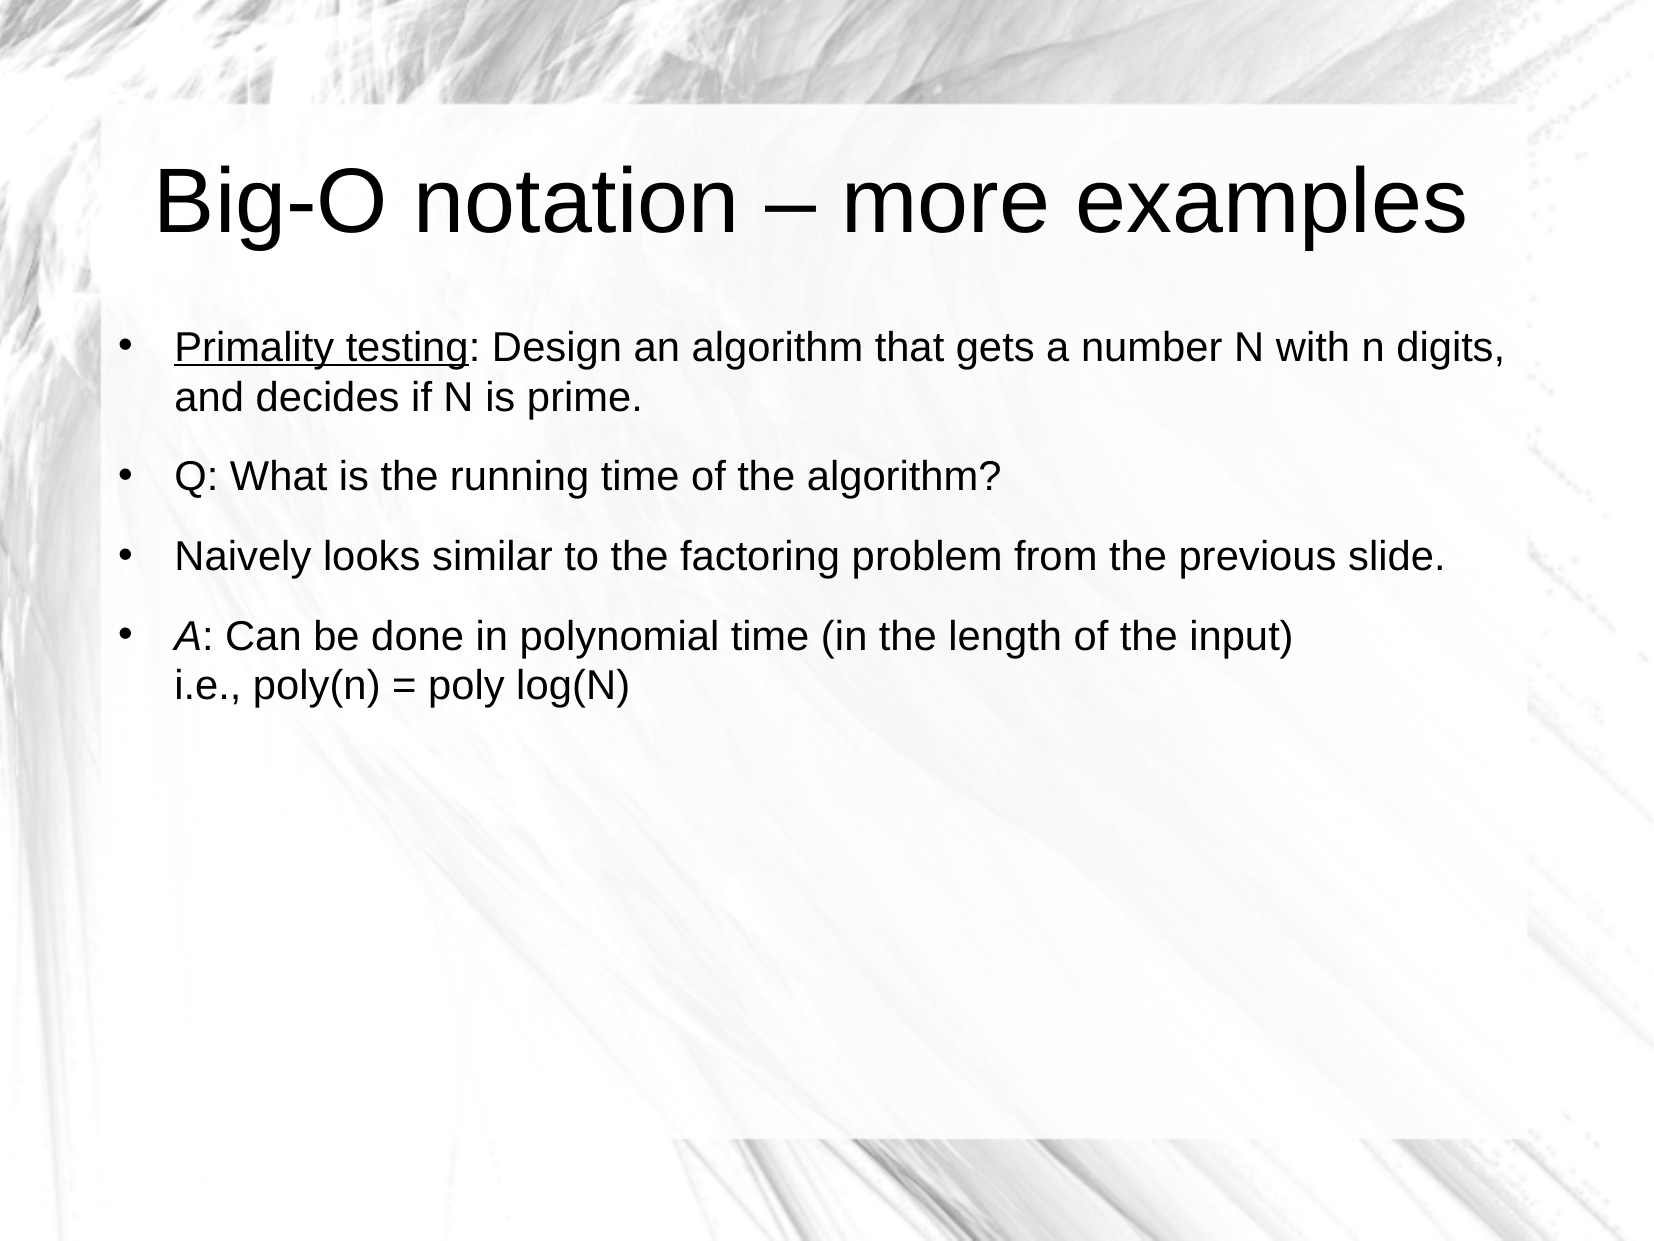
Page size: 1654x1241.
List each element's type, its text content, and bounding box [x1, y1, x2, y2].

picture [0, 0, 1654, 1241]
list Primality testing: Design an algorithm that gets a number N with n digits, and decides if N is prime. Q: What is the running time of the algorithm? Naively looks similar to the factoring problem from the previous slide. A: Can be done in polynomial time (in the length of the input) i.e., poly(n) = poly log(N) [118, 319, 1571, 1102]
title Big-O notation – more examples [118, 112, 1506, 281]
